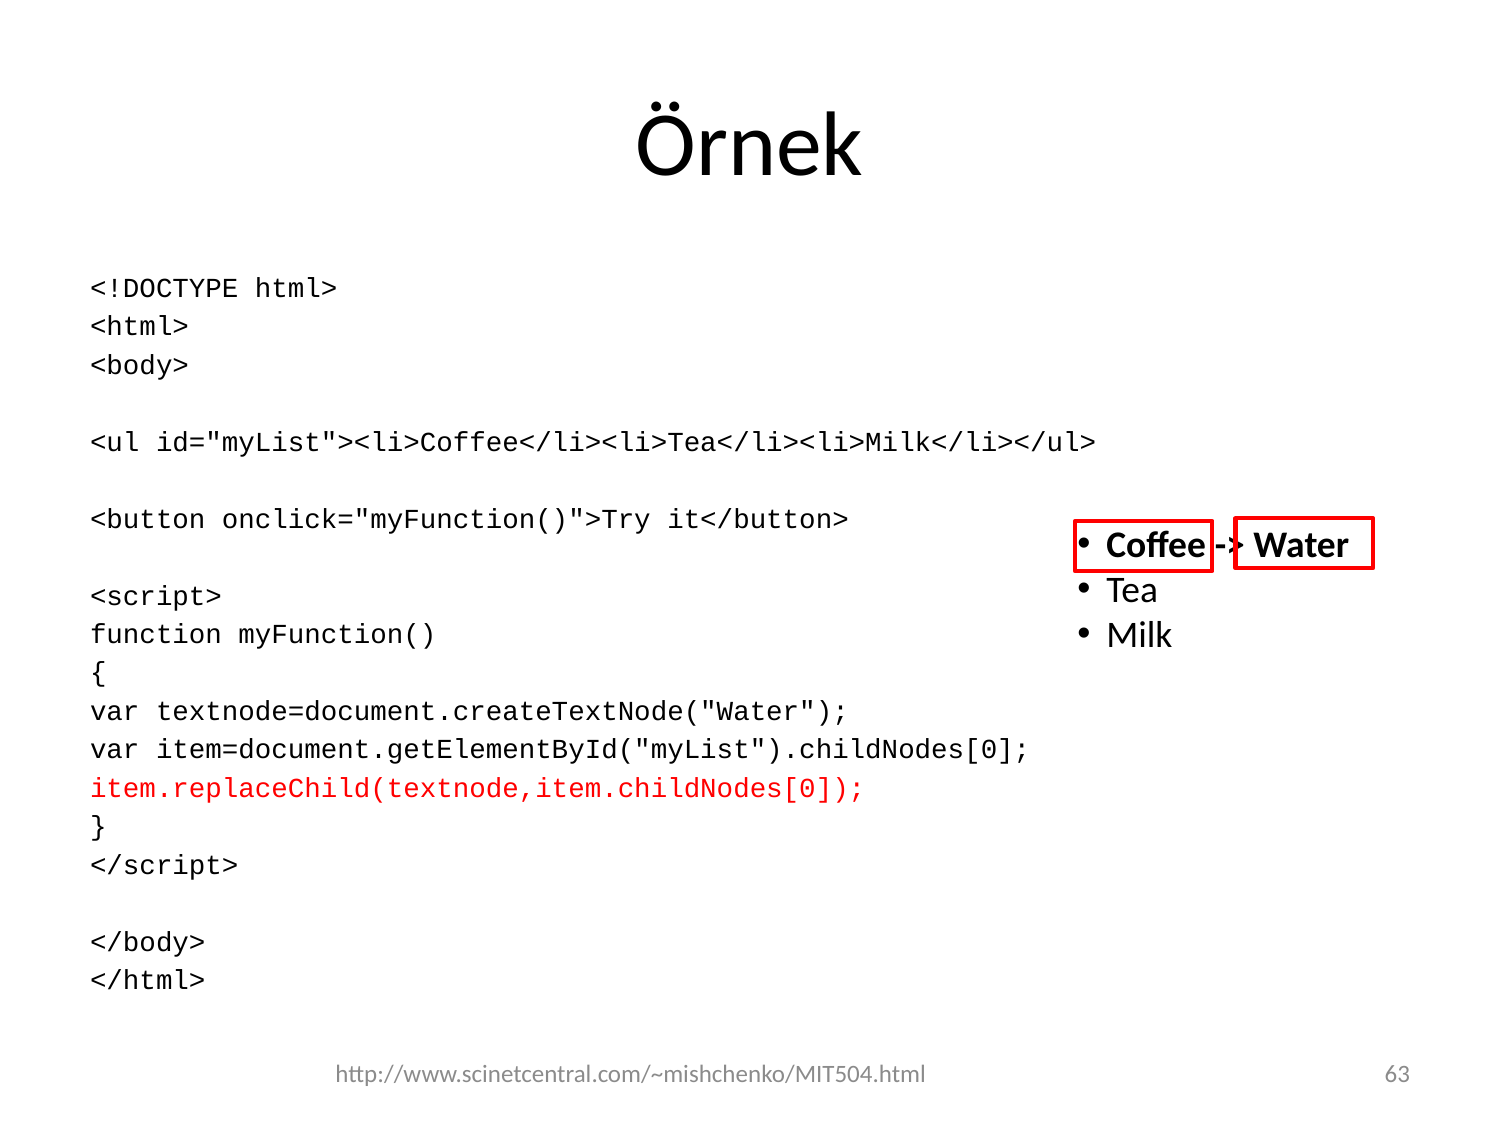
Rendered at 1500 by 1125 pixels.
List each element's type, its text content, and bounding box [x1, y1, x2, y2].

text_box [1073, 519, 1214, 573]
footer http://www.scinetcentral.com/~mishchenko/MIT504.html [275, 1042, 988, 1103]
title Örnek [75, 45, 1425, 233]
list <!DOCTYPE html> <html> <body> <ul id="myList"><li>Coffee</li><li>Tea</li><li>Milk</li></ul> <button onclick="myFunction()">Try it</button> <script> function myFunction() { var textnode=document.createTextNode("Water"); var item=document.getElementById("myList").childNodes[0]; item.replaceChild(textnode,item.childNodes[0]); } </script> </body> </html> [75, 262, 1425, 1005]
text_box Coffee -> Water Tea Milk [1062, 512, 1463, 753]
text_box [1233, 516, 1375, 570]
slide_number 63 [1074, 1042, 1425, 1103]
